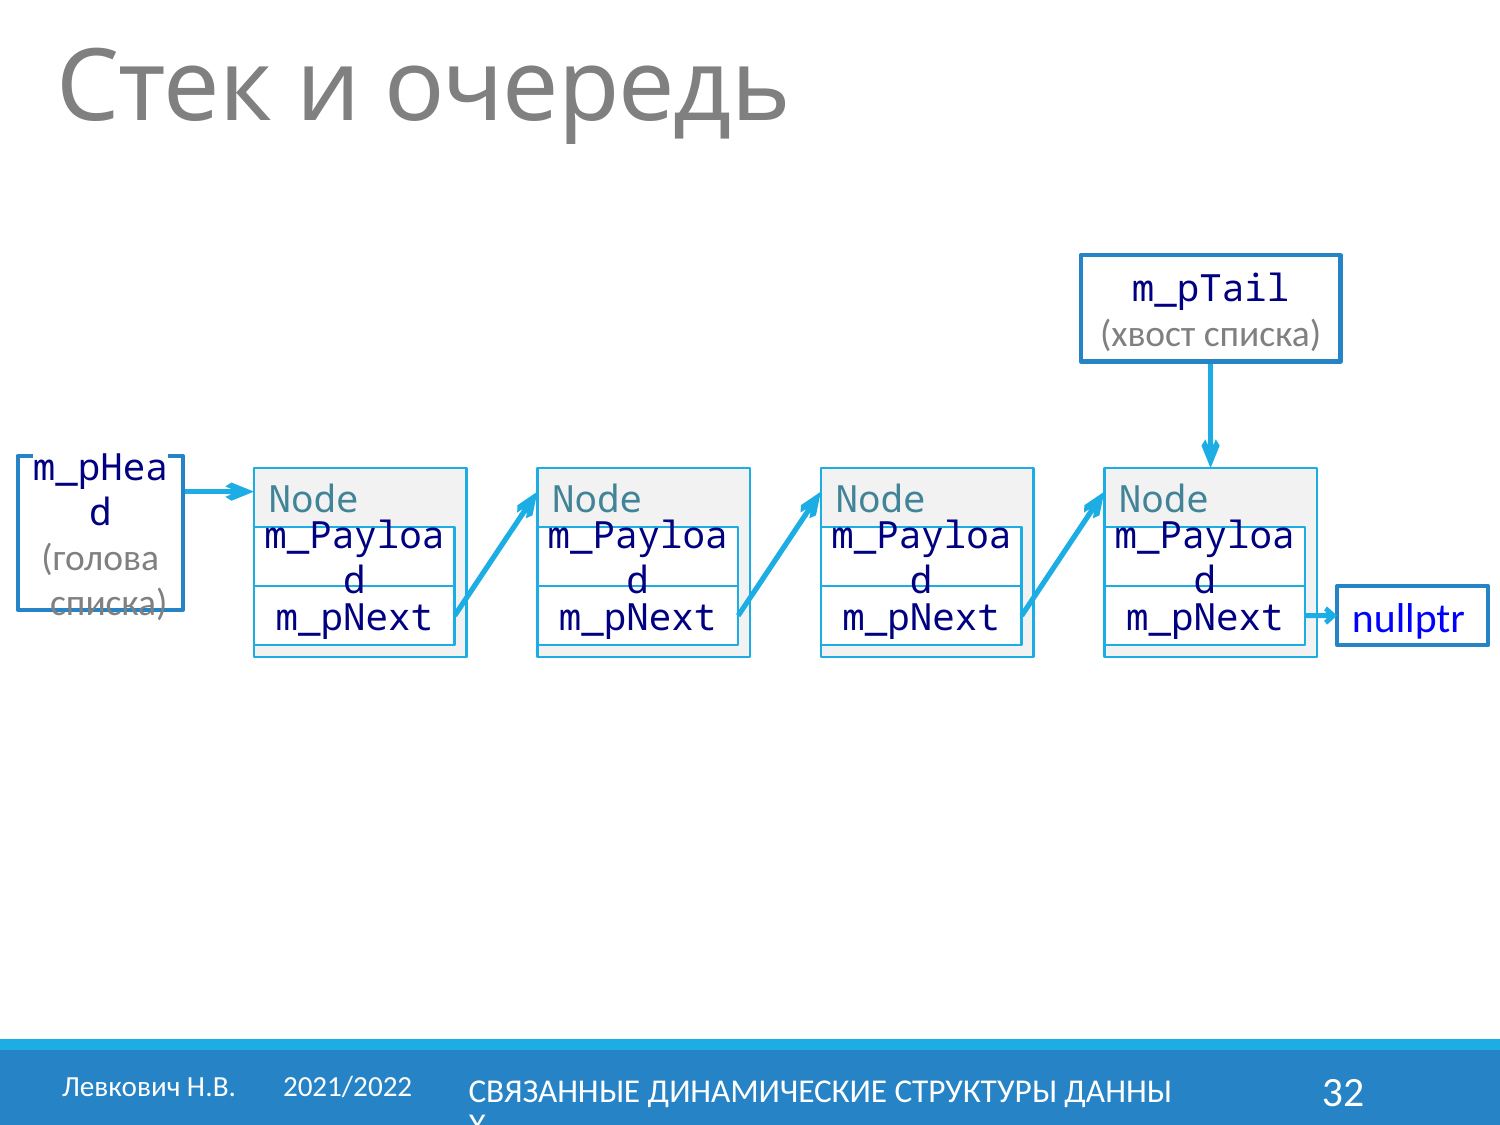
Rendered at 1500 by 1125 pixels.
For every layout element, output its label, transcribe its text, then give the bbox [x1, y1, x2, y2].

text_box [737, 491, 822, 617]
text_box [454, 491, 538, 617]
text_box m_pTail (хвост списка) [1079, 254, 1342, 363]
slide_number 32 [1218, 1059, 1380, 1120]
text_box Стек и очередь [41, 30, 1459, 149]
footer Связанные динамические структуры данных [453, 1059, 1199, 1120]
text_box m_pHead (голова списка) [16, 455, 184, 611]
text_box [536, 467, 751, 658]
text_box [1103, 467, 1318, 658]
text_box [1021, 491, 1105, 617]
text_box nullptr [1337, 586, 1489, 646]
slide_number Левкович Н.В. 2021/2022 [47, 1059, 440, 1120]
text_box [1307, 617, 1318, 622]
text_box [820, 467, 1034, 658]
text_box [253, 467, 467, 658]
